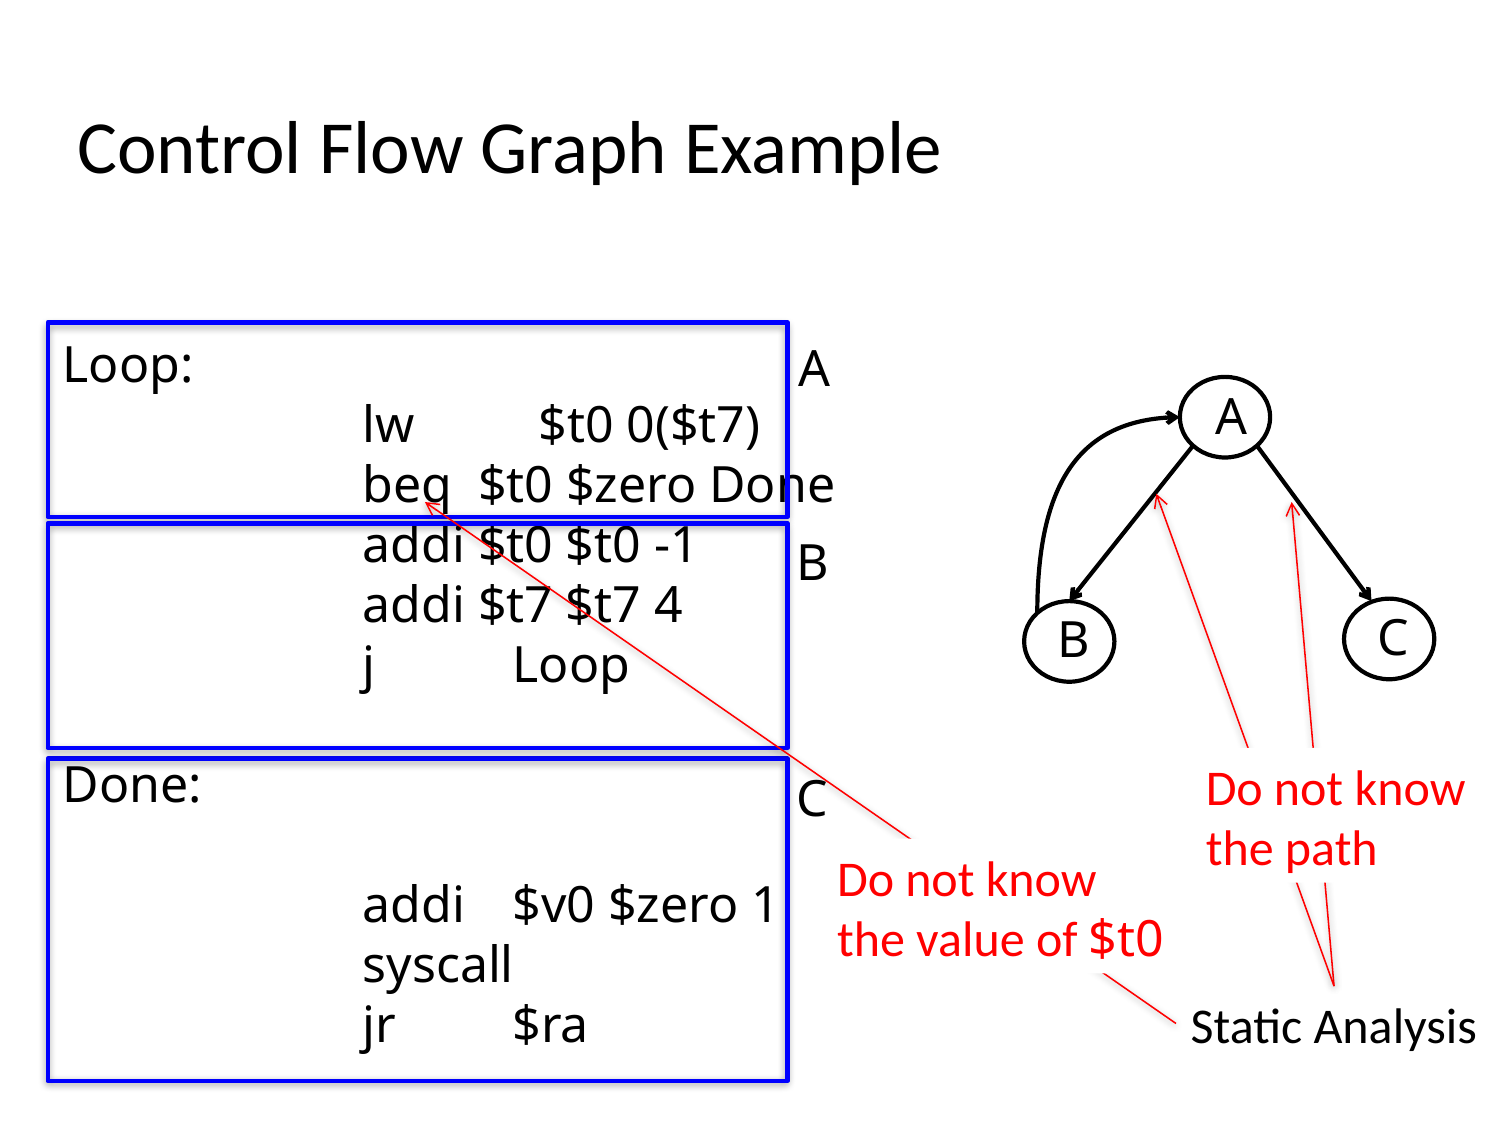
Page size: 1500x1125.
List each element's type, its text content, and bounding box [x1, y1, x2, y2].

text_box A [783, 328, 846, 404]
text_box Loop: lw $t0 0($t7) beq $t0 $zero Done addi $t0 $t0 -1 addi $t7 $t7 4 j Loop Done: addi $v0 $zero 1 syscall jr $ra [47, 204, 897, 500]
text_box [424, 501, 1189, 1025]
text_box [1010, 443, 1207, 500]
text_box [1256, 445, 1372, 492]
text_box Control Flow Graph Example [62, 90, 1375, 196]
text_box [47, 758, 788, 1082]
text_box Static Analysis [1175, 986, 1493, 1061]
text_box Loop: lw $t0 0($t7) beq $t0 $zero Done addi $t0 $t0 -1 addi $t7 $t7 4 j Loop Done: addi $v0 $zero 1 syscall jr $ra [47, 1034, 897, 1120]
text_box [1155, 493, 1483, 987]
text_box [1179, 376, 1271, 458]
text_box [47, 522, 419, 749]
text_box [47, 322, 788, 518]
